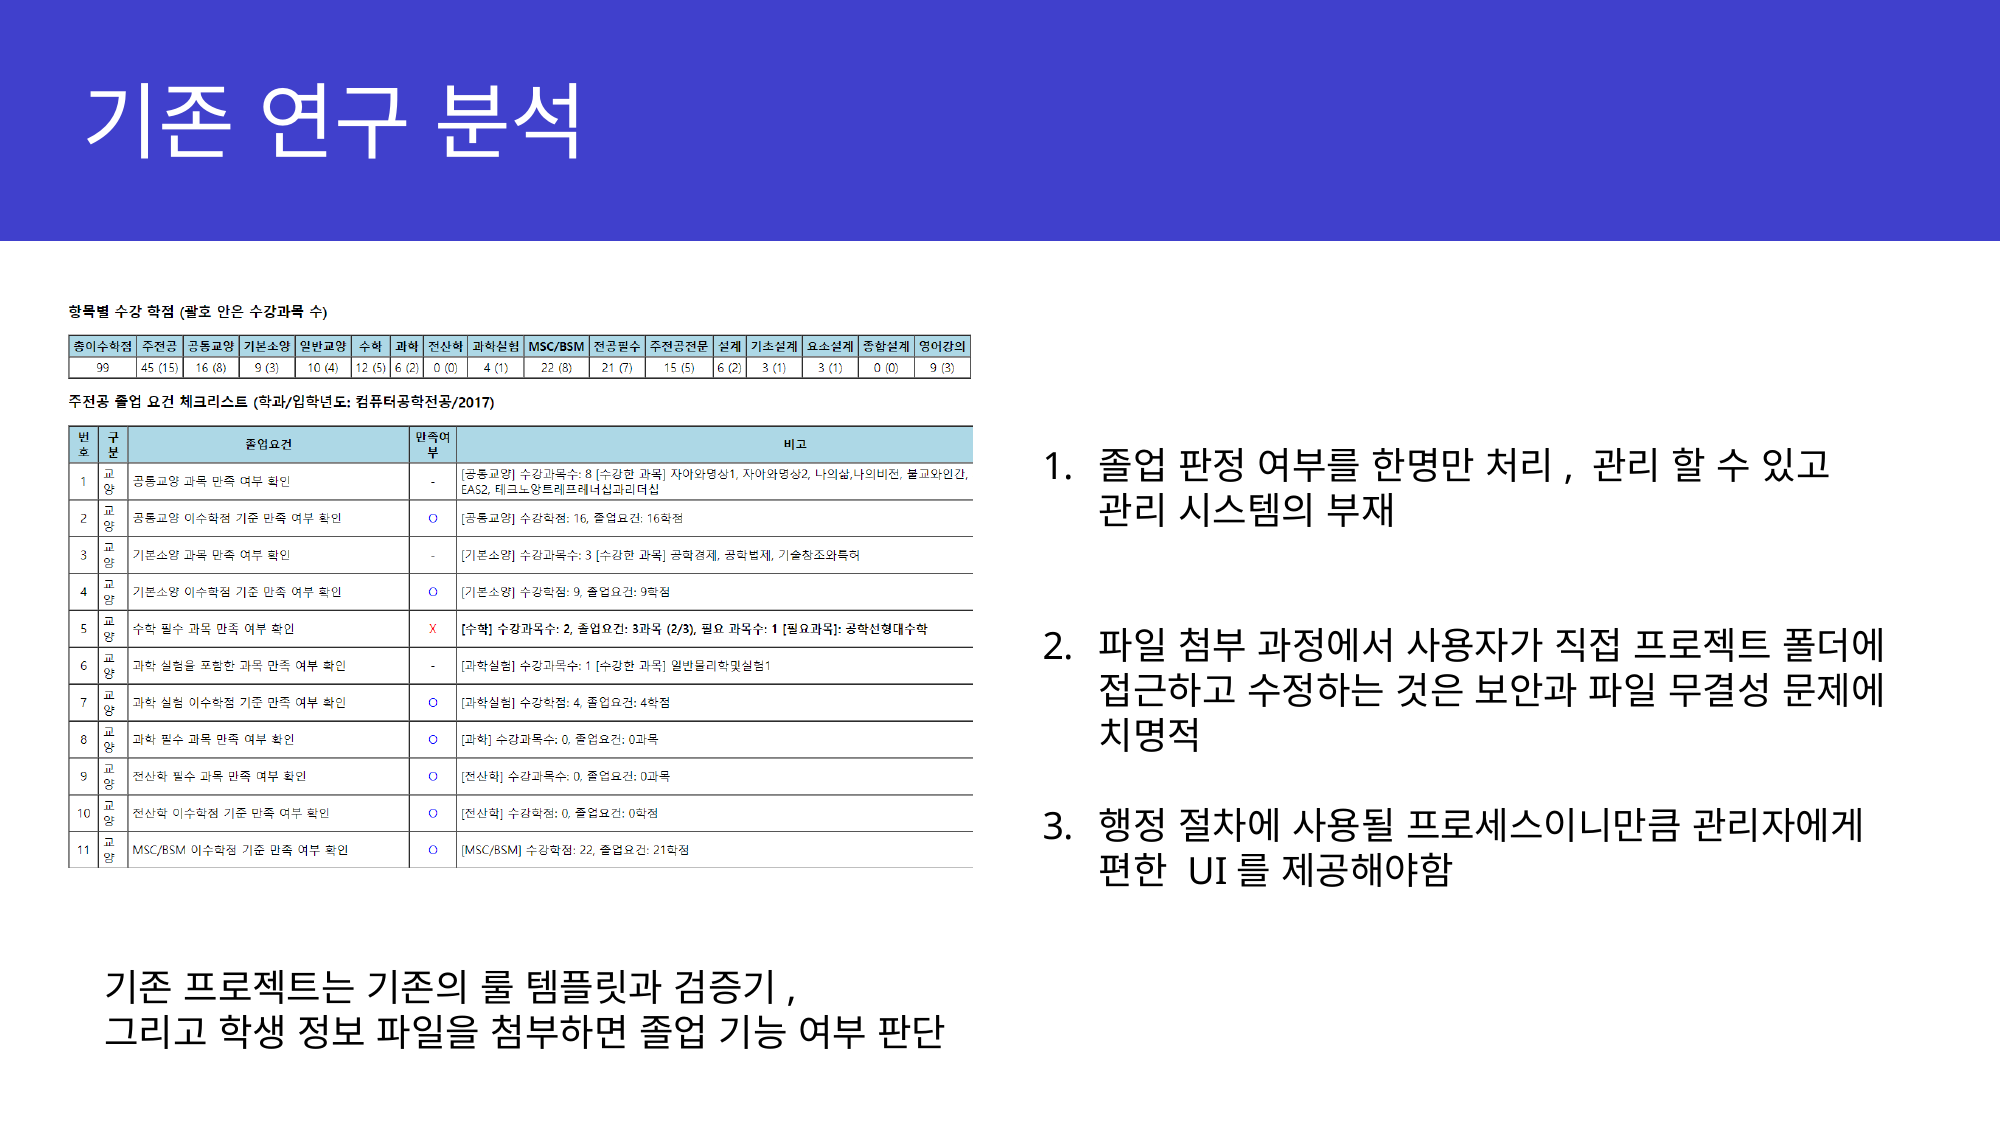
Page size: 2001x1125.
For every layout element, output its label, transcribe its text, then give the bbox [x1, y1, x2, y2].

text_box 기존 프로젝트는 기존의 룰 템플릿과 검증기, 그리고 학생 정보 파일을 첨부하면 졸업 기능 여부 판단 [89, 956, 973, 1062]
text_box 기존 연구 분석 [67, 61, 603, 177]
picture [61, 301, 973, 868]
text_box 졸업 판정 여부를 한명만 처리, 관리 할 수 있고 관리 시스템의 부재 파일 첨부 과정에서 사용자가 직접 프로젝트 폴더에 접근하고 수정하는 것은 보안과 파일 무결성 문제에 치명적 행정 절차에 사용될 프로세스이니만큼 관리자에게 편한 UI를 제공해야함 [1027, 435, 1911, 900]
text_box [0, 0, 2000, 241]
